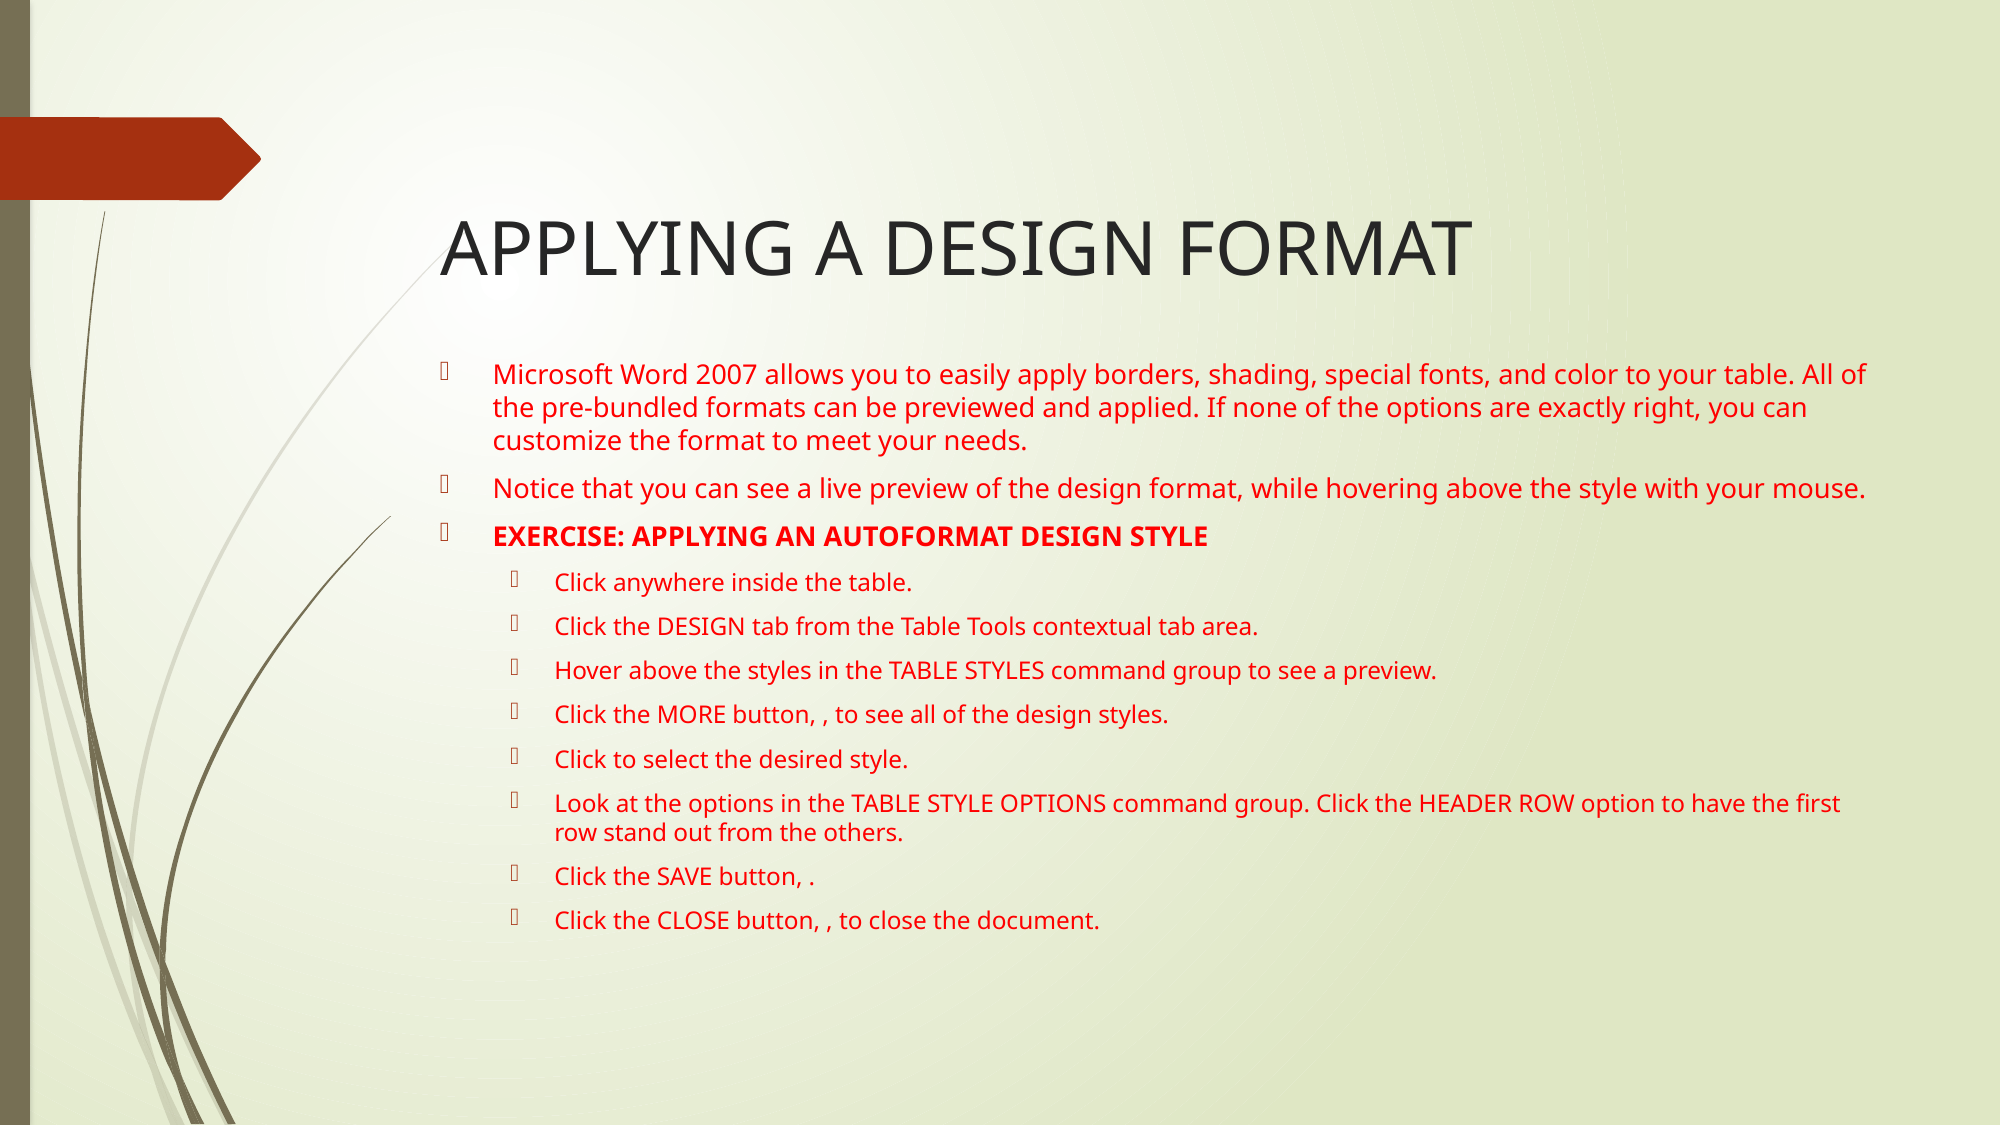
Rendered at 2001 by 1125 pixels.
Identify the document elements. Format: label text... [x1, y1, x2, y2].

title APPLYING A DESIGN FORMAT [425, 102, 1888, 313]
list Microsoft Word 2007 allows you to easily apply borders, shading, special fonts, and color to your table. All of the pre-bundled formats can be previewed and applied. If none of the options are exactly right, you can customize the format to meet your needs. Notice that you can see a live preview of the design format, while hovering above the style with your mouse. EXERCISE: APPLYING AN AUTOFORMAT DESIGN STYLE Click anywhere inside the table. Click the DESIGN tab from the Table Tools contextual tab area. Hover above the styles in the TABLE STYLES command group to see a preview. Click the MORE button, , to see all of the design styles. Click to select the desired style. Look at the options in the TABLE STYLE OPTIONS command group. Click the HEADER ROW option to have the first row stand out from the others. Click the SAVE button, . Click the CLOSE button, , to close the document. [424, 350, 1888, 970]
